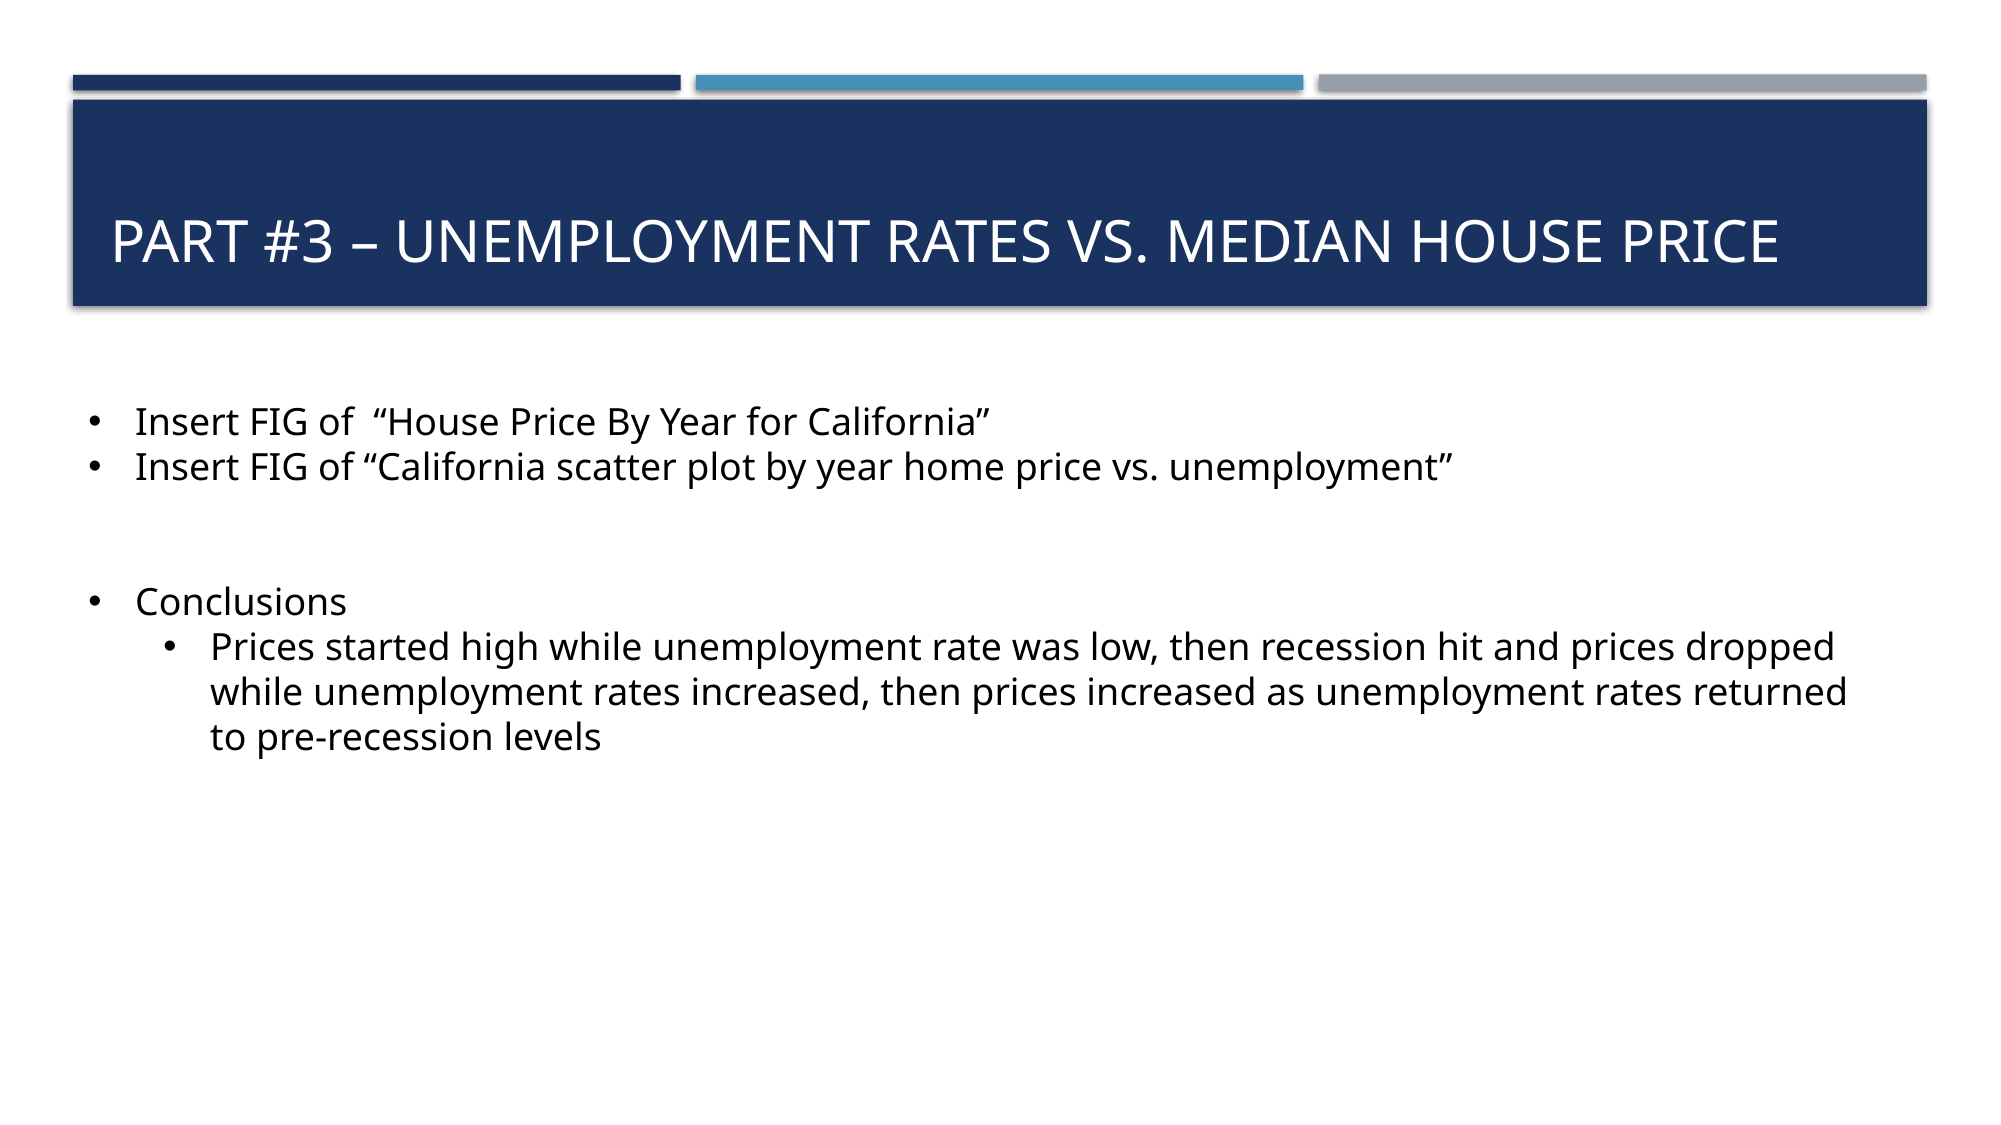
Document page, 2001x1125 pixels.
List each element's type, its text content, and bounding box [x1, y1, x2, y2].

title Part #3 – unemployment Rates vs. Median House Price [95, 119, 1905, 282]
text_box Insert FIG of “House Price By Year for California” Insert FIG of “California scatter plot by year home price vs. unemployment” Conclusions Prices started high while unemployment rate was low, then recession hit and prices dropped while unemployment rates increased, then prices increased as unemployment rates returned to pre-recession levels [73, 345, 1905, 811]
